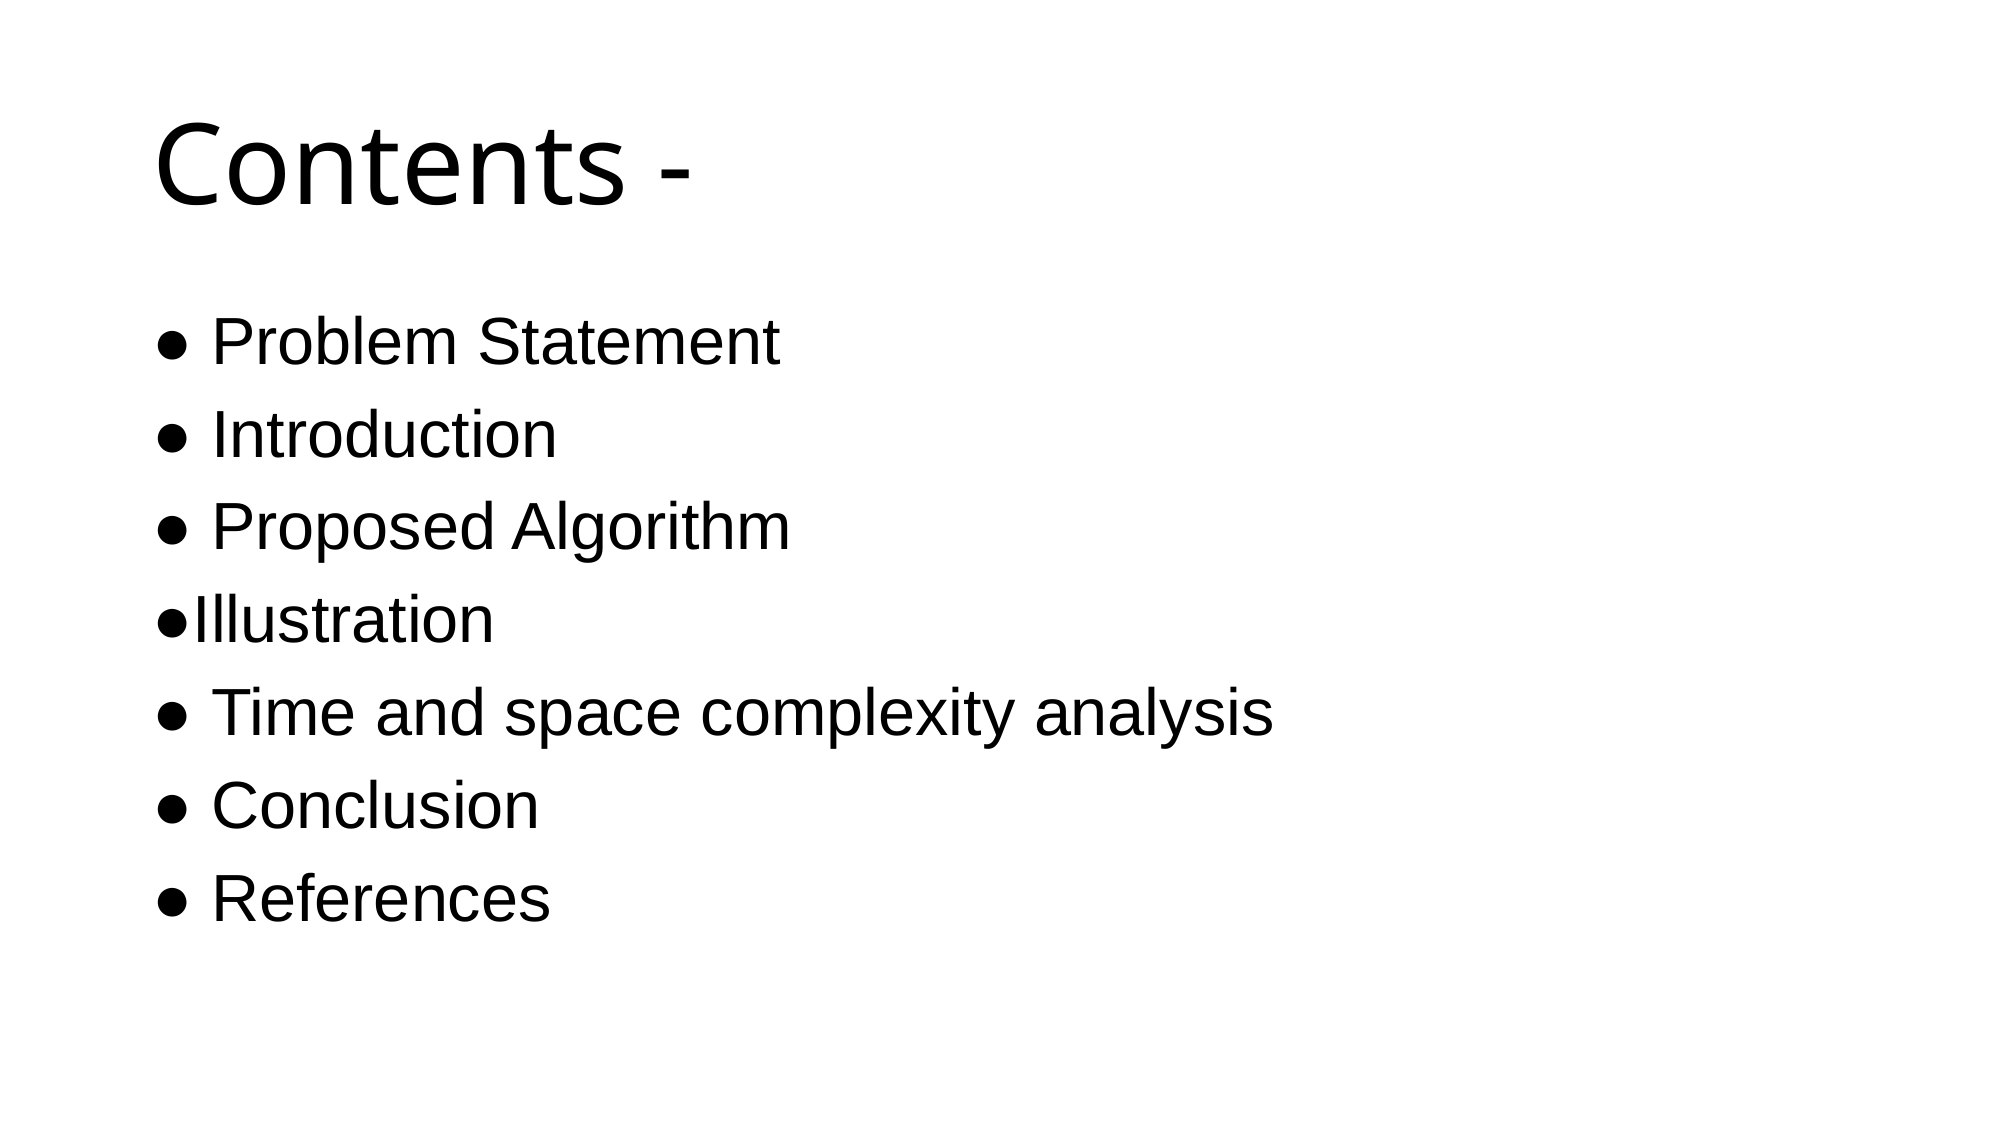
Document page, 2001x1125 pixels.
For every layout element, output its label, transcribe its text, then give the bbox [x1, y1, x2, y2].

title Contents - [137, 59, 1863, 278]
list ● Problem Statement ● Introduction ● Proposed Algorithm ●Illustration ● Time and space complexity analysis ● Conclusion ● References [137, 299, 1863, 1014]
